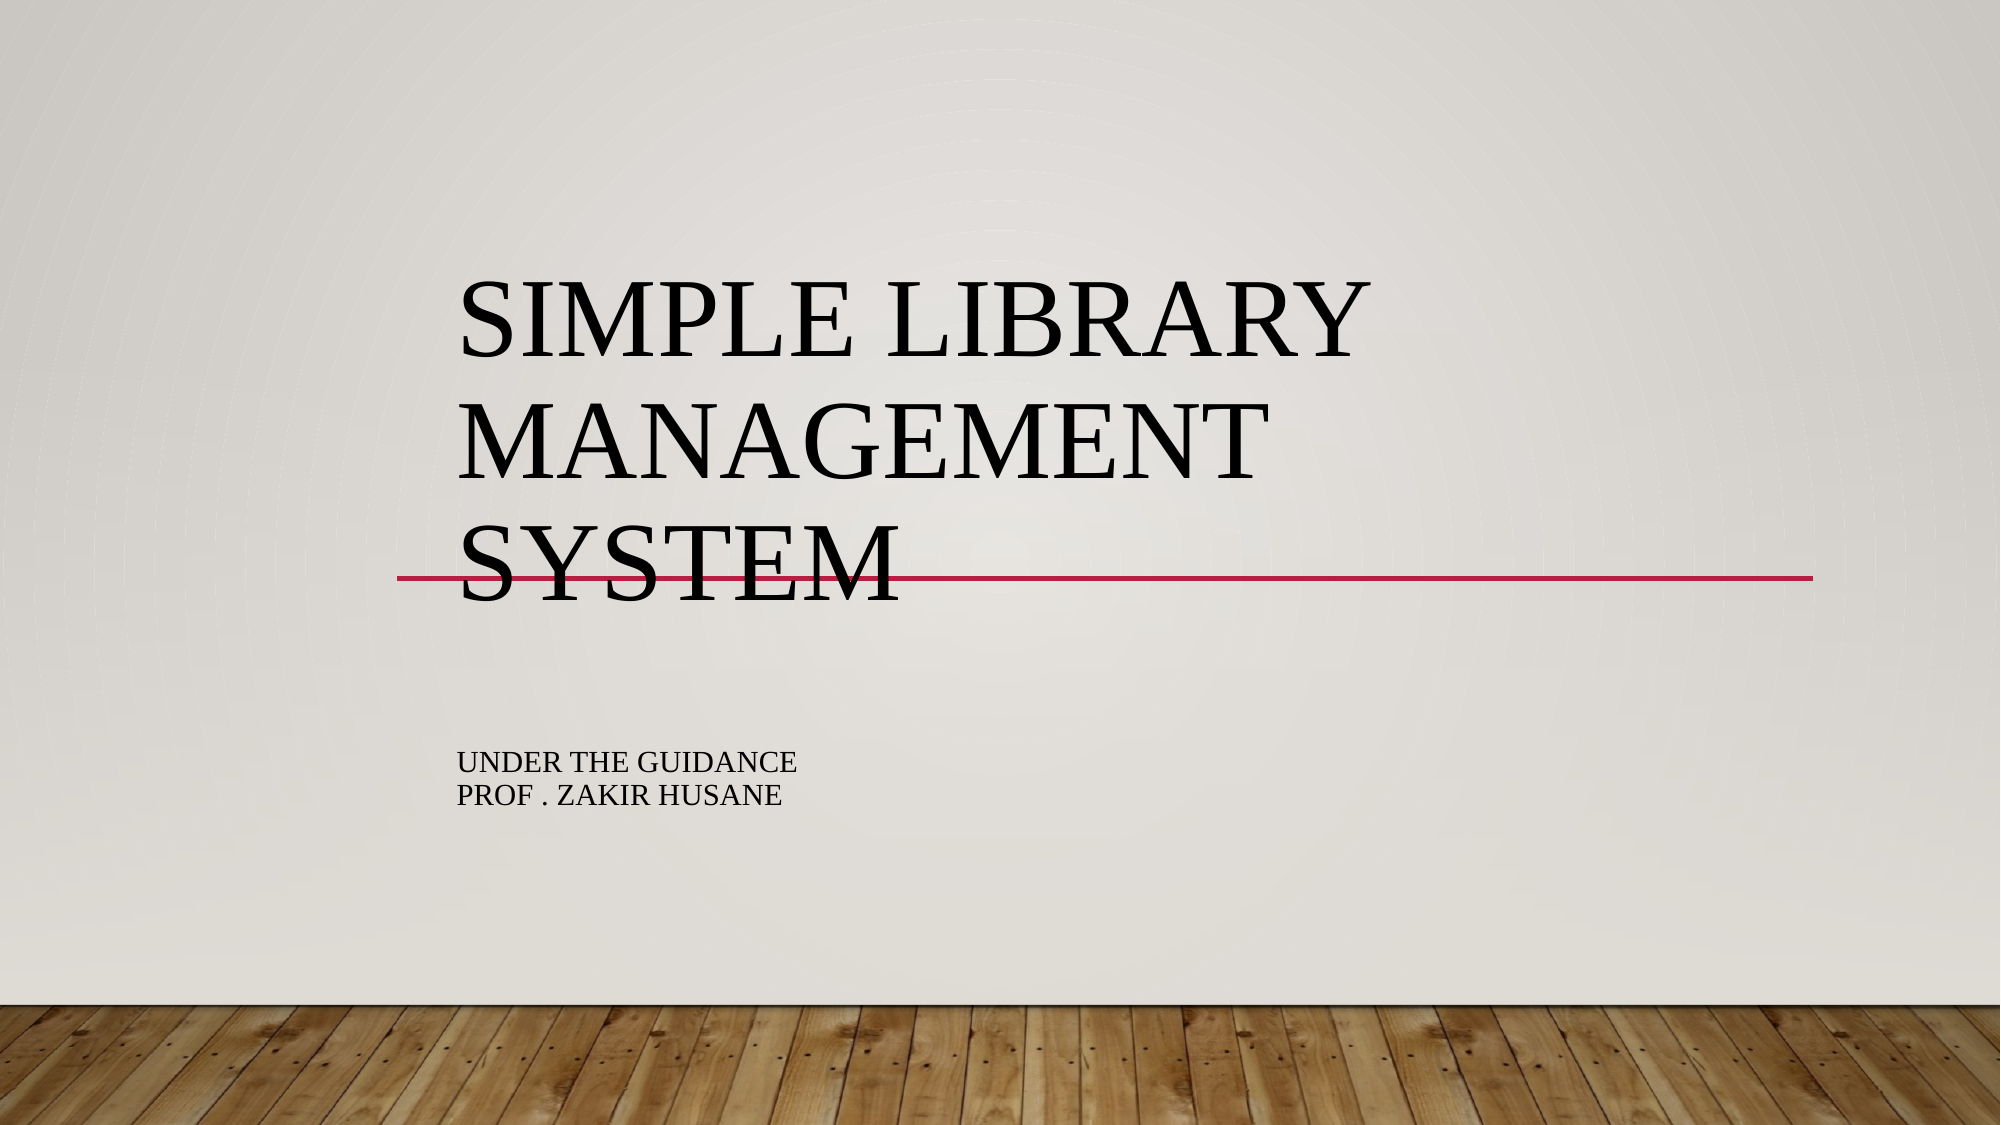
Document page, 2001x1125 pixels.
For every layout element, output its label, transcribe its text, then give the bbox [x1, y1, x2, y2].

title Simple Library Management System Under the Guidance Prof . Zakir Husane [441, 249, 1560, 813]
picture [0, 1005, 2000, 1125]
